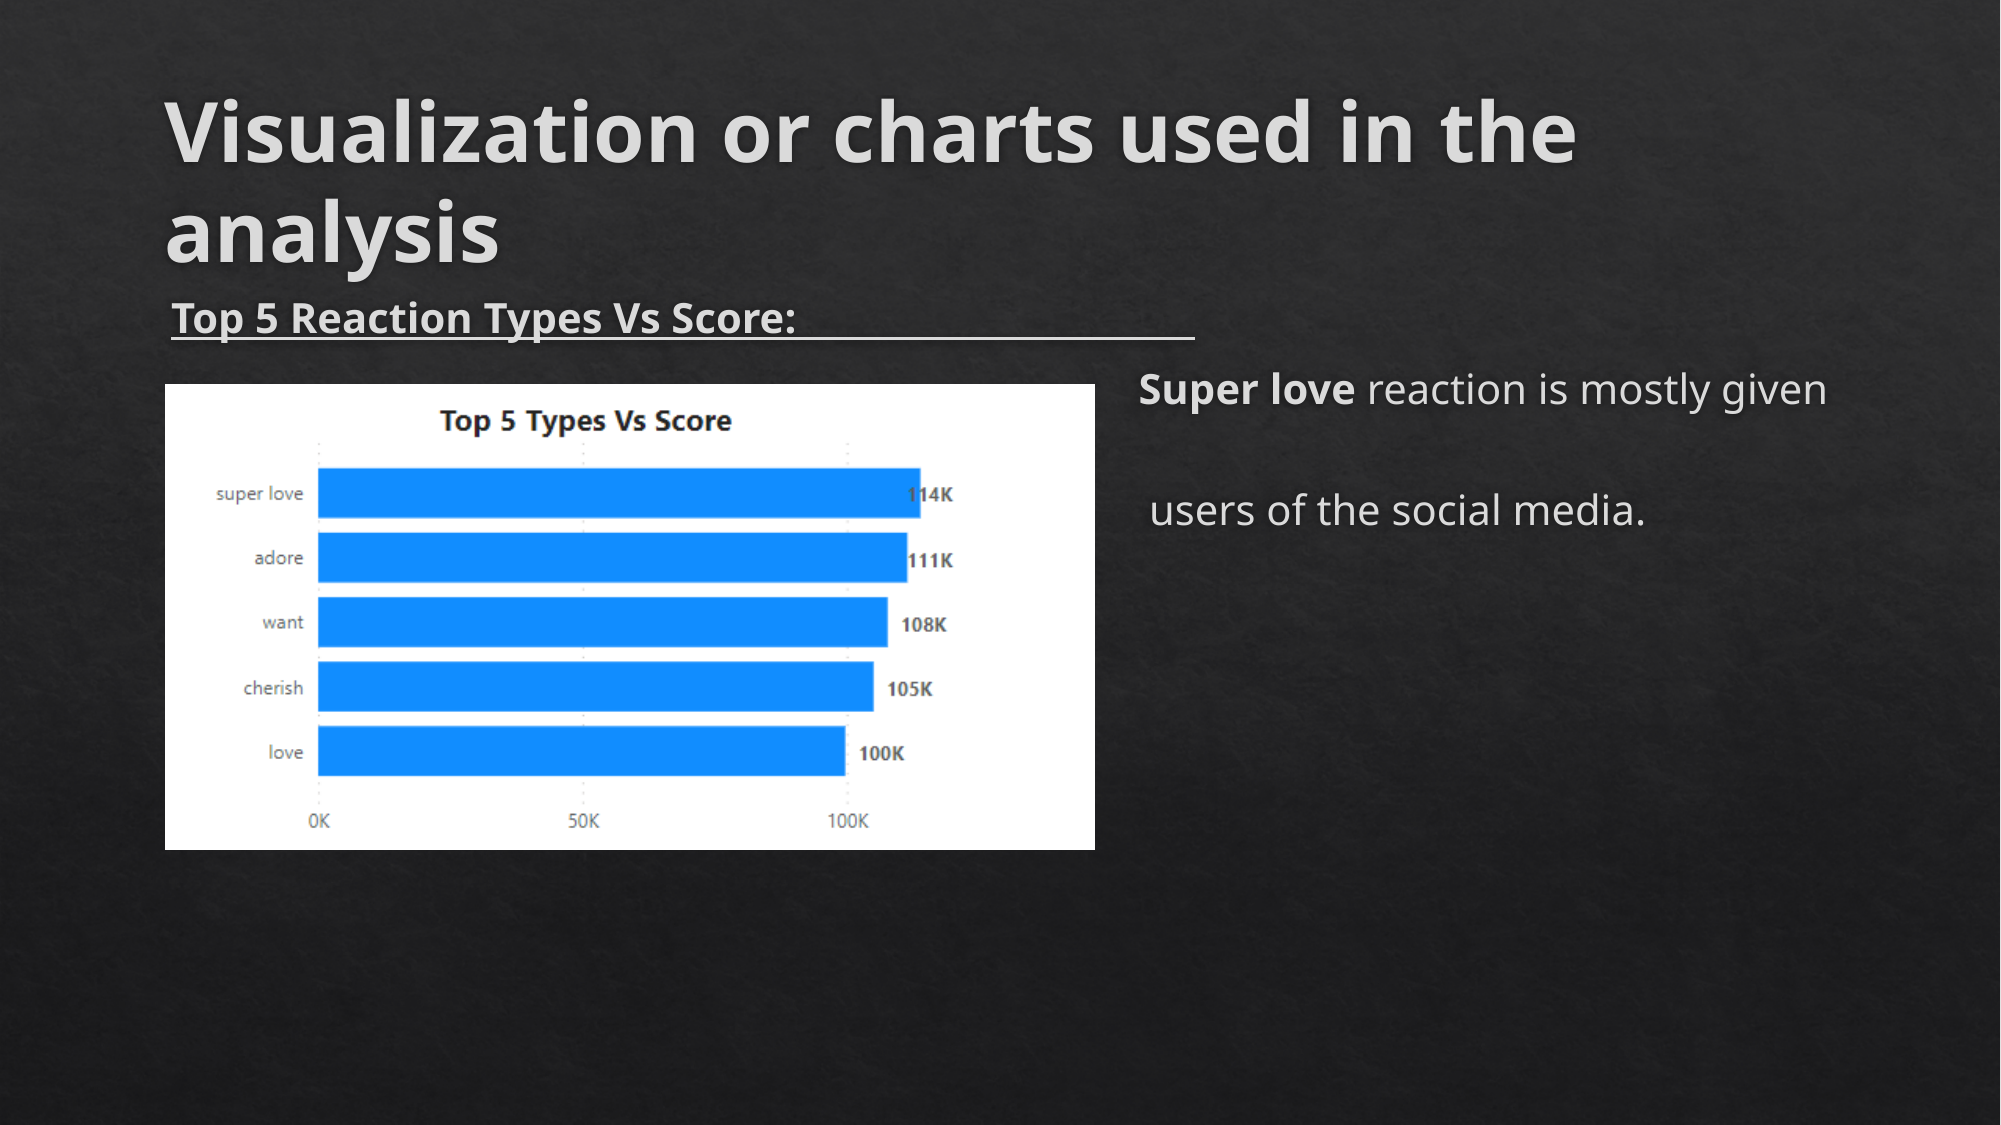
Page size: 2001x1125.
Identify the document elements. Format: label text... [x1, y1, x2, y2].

picture [165, 384, 1095, 850]
list Top 5 Reaction Types Vs Score: Super love reaction is mostly given by users of the social media. [149, 284, 1849, 950]
title Visualization or charts used in the analysis [149, 99, 1849, 260]
